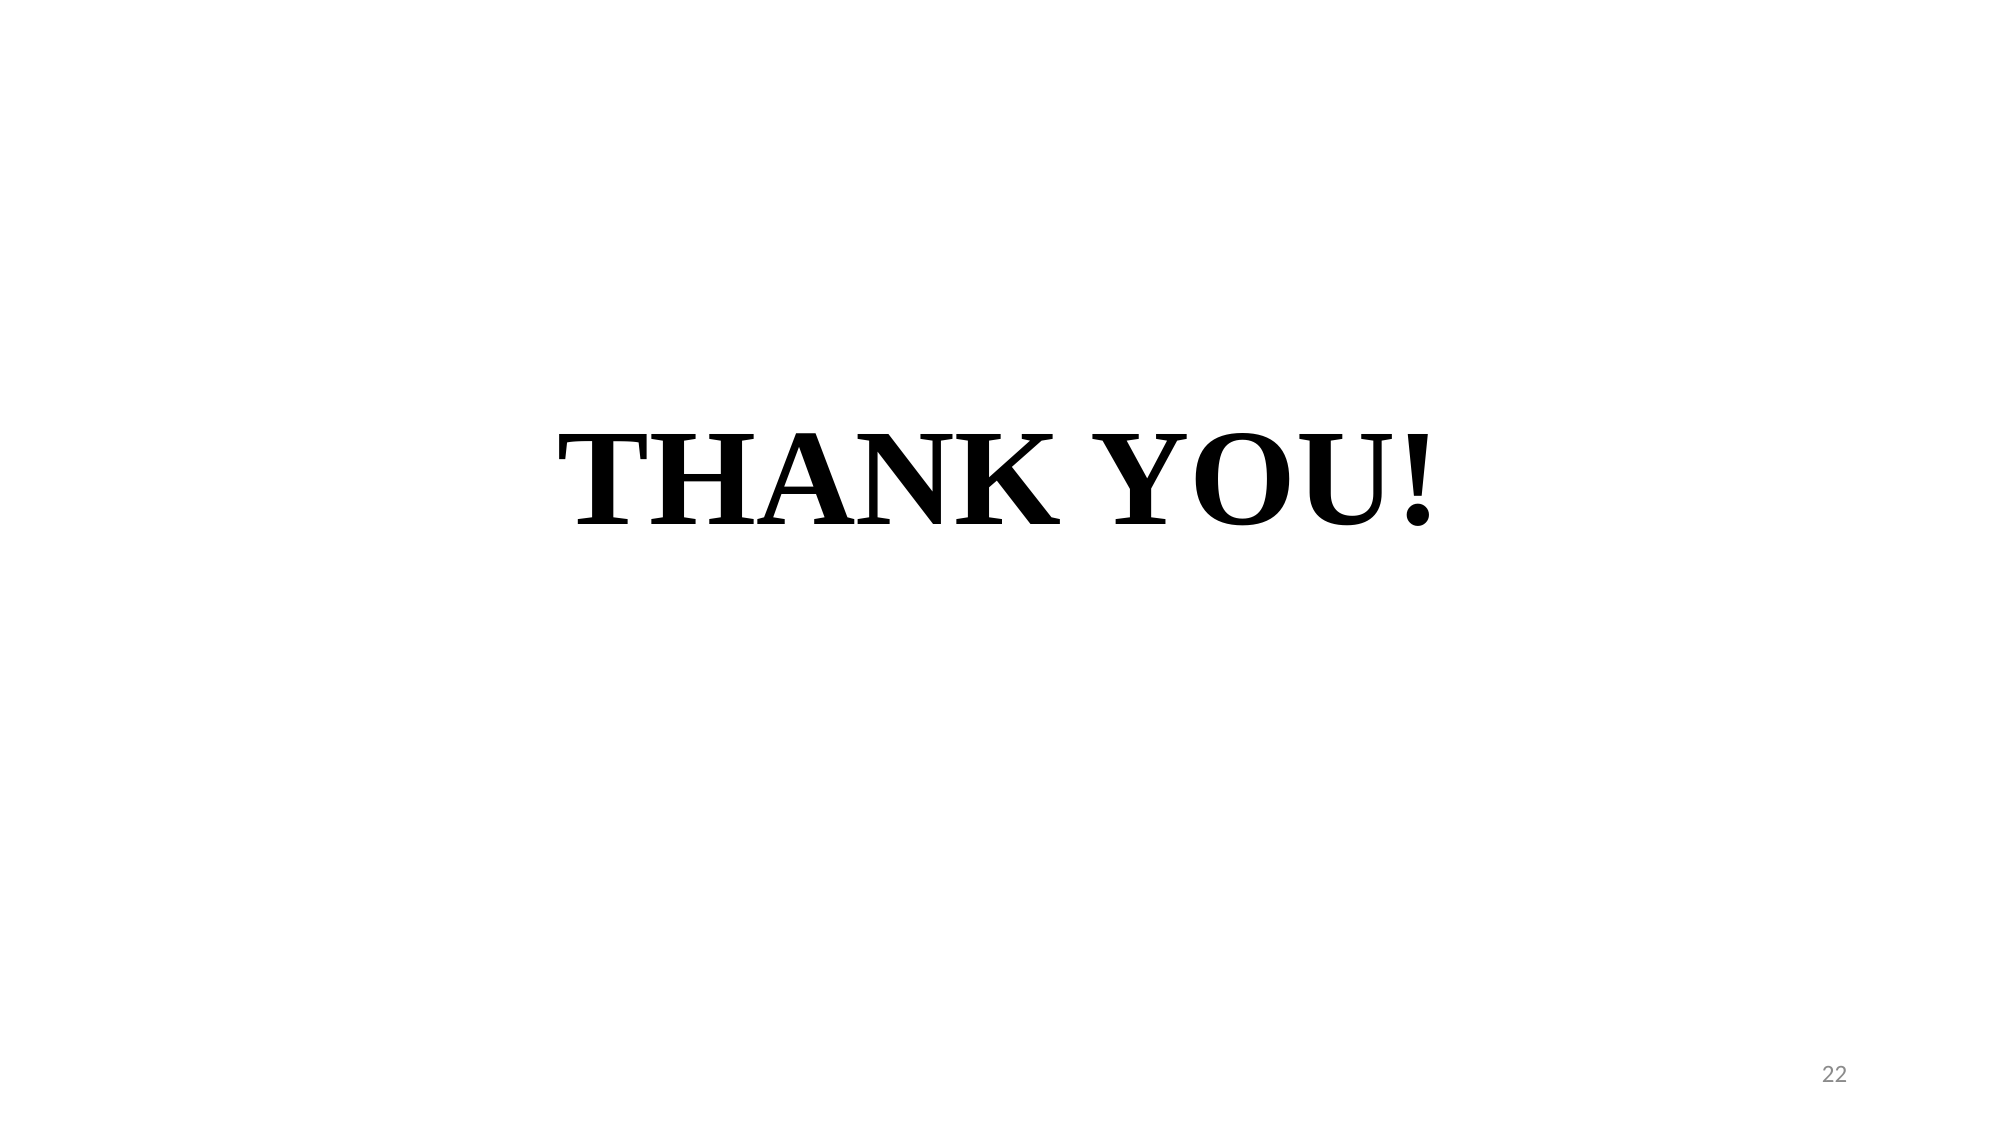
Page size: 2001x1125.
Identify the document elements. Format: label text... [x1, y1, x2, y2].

slide_number 22 [1412, 1042, 1863, 1103]
list THANK YOU! [137, 397, 1863, 719]
